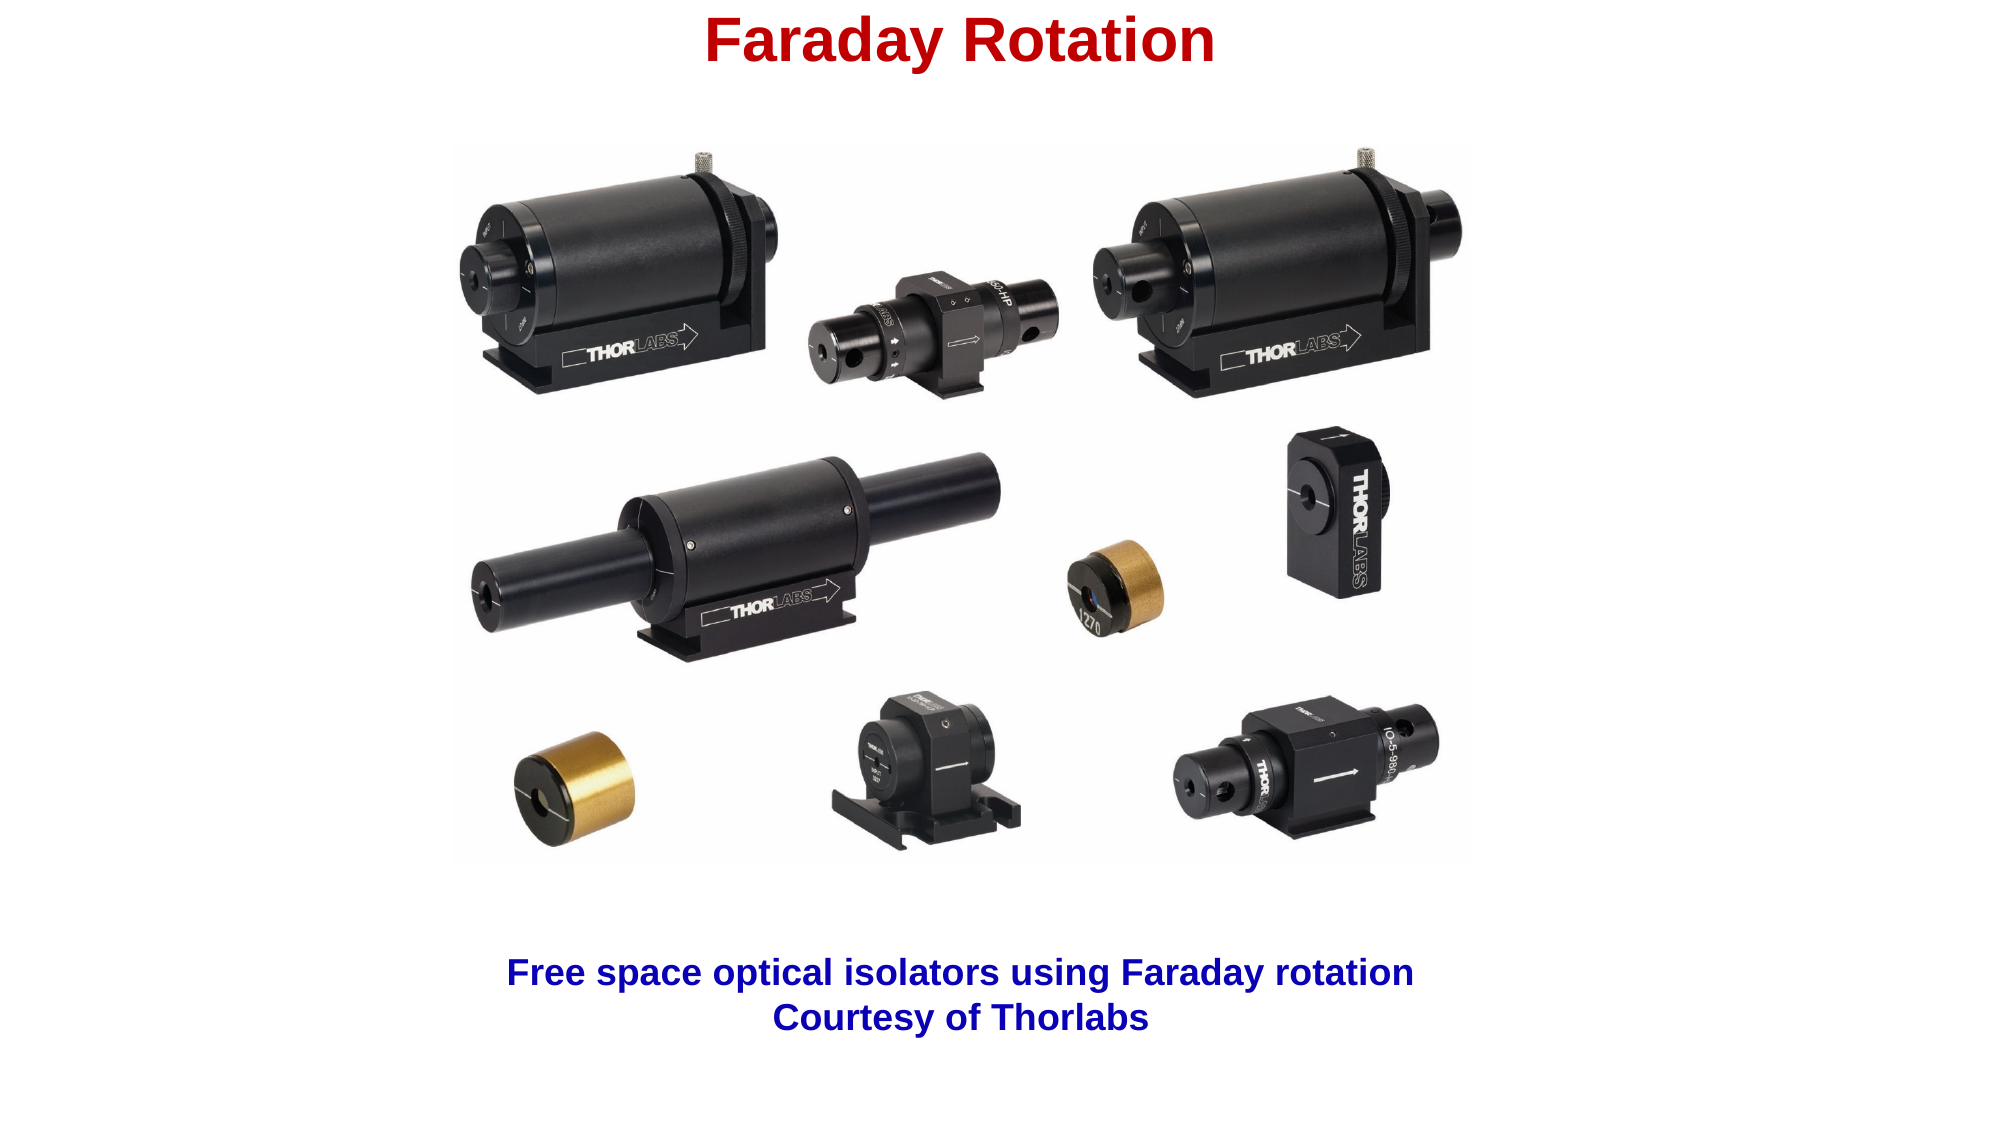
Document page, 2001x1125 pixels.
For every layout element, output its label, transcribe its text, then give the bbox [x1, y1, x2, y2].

text_box Free space optical isolators using Faraday rotation Courtesy of Thorlabs [257, 940, 1665, 1046]
picture [453, 144, 1470, 866]
text_box Faraday Rotation [323, 0, 1599, 83]
